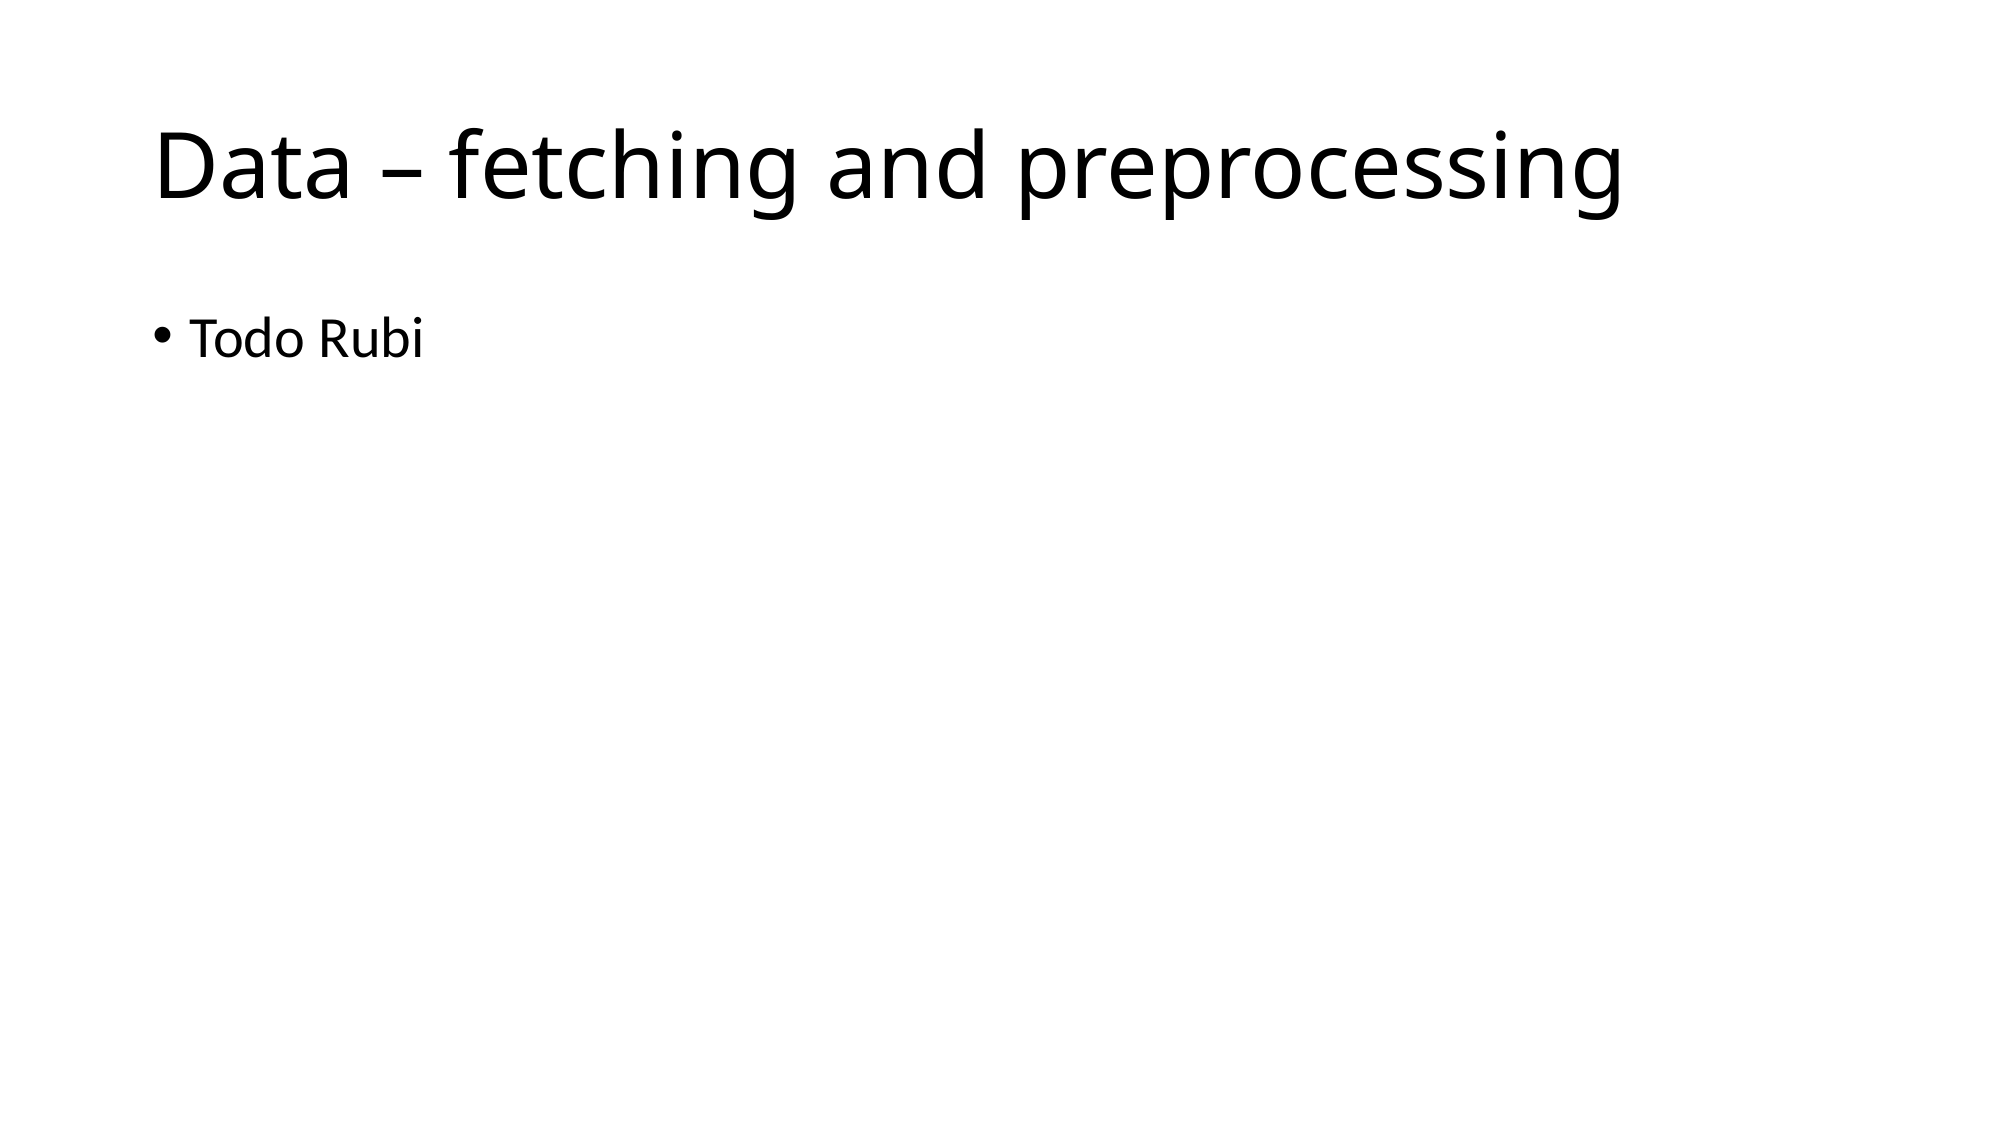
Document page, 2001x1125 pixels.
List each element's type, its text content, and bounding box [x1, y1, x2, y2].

list Todo Rubi [137, 299, 1863, 1014]
title Data – fetching and preprocessing [137, 59, 1863, 278]
